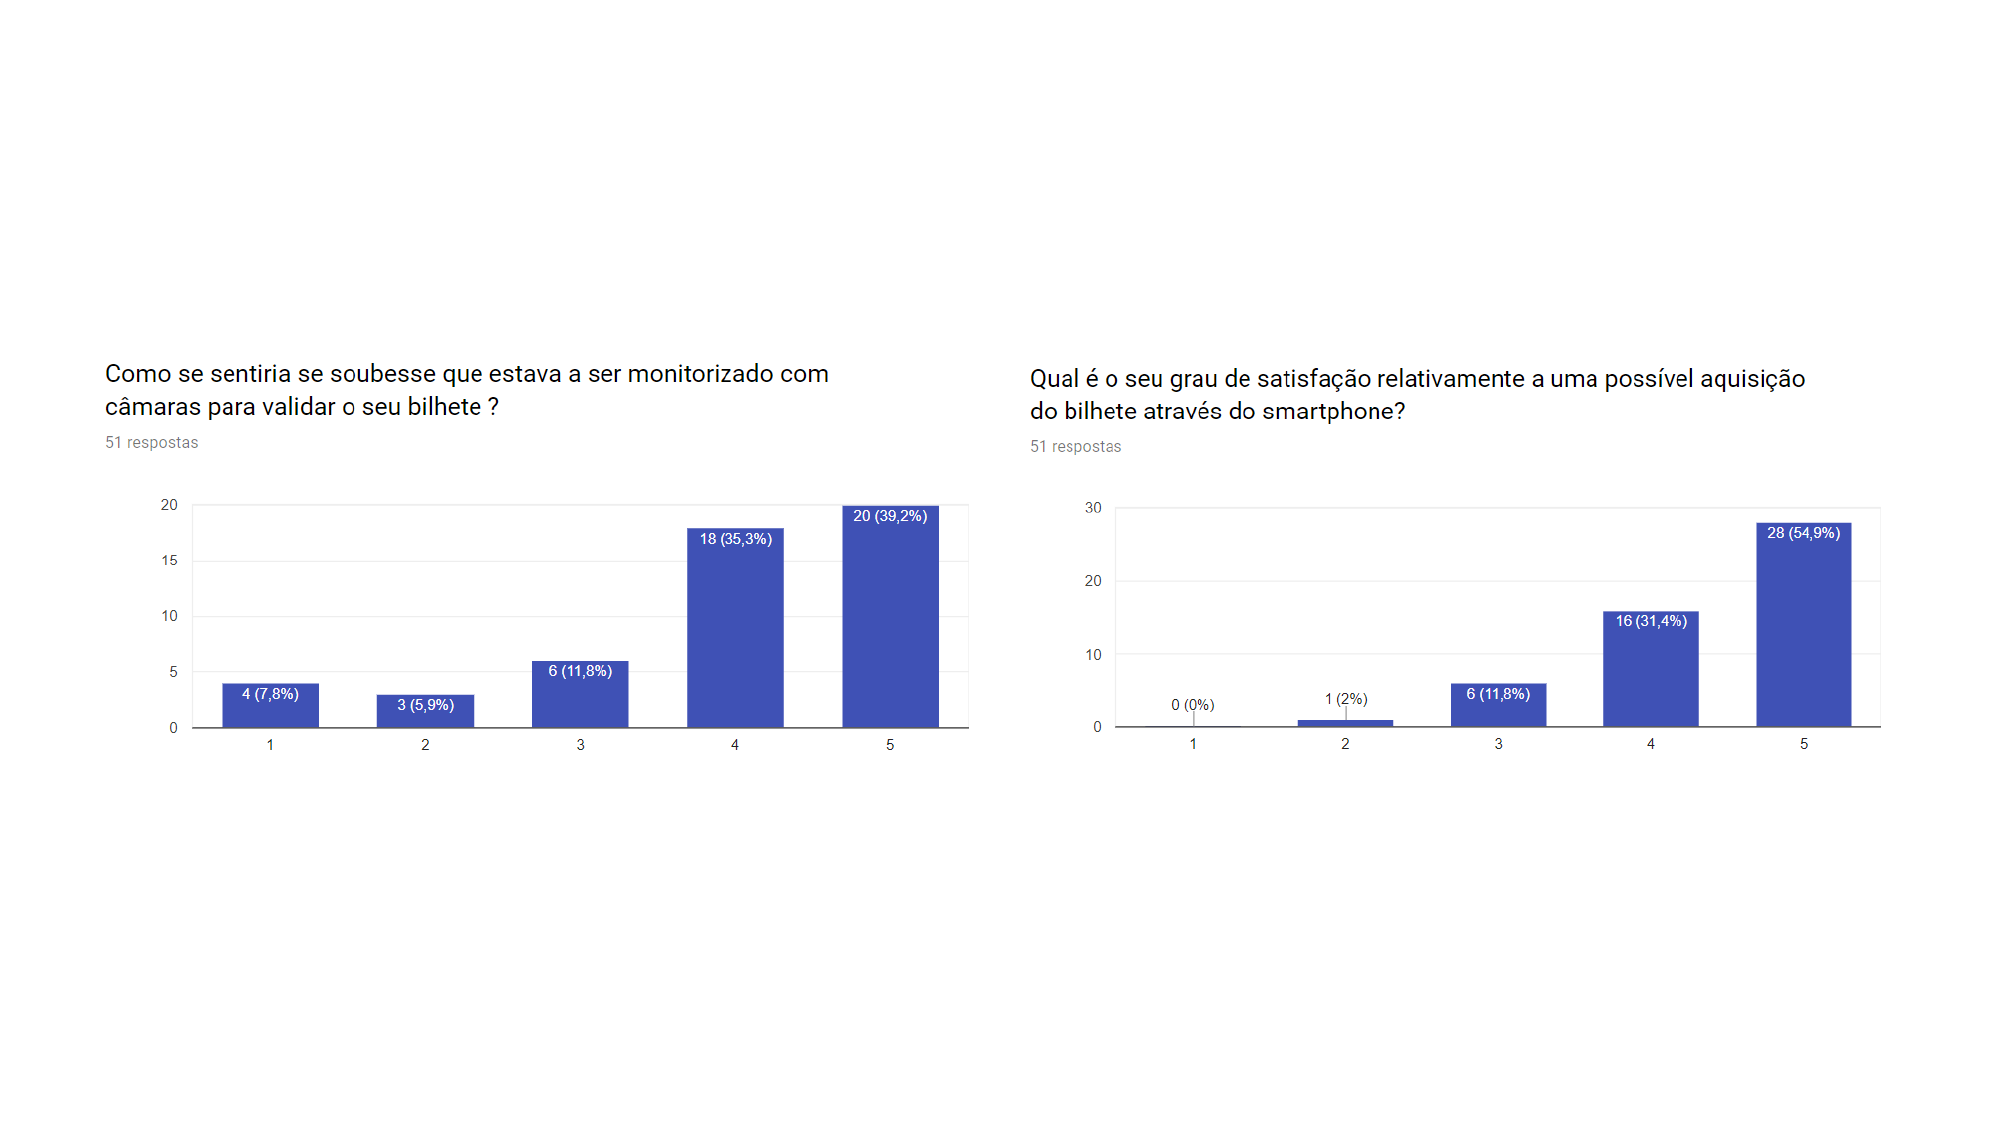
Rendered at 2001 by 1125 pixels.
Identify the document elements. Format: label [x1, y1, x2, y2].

picture [1026, 364, 1895, 760]
picture [105, 360, 974, 765]
